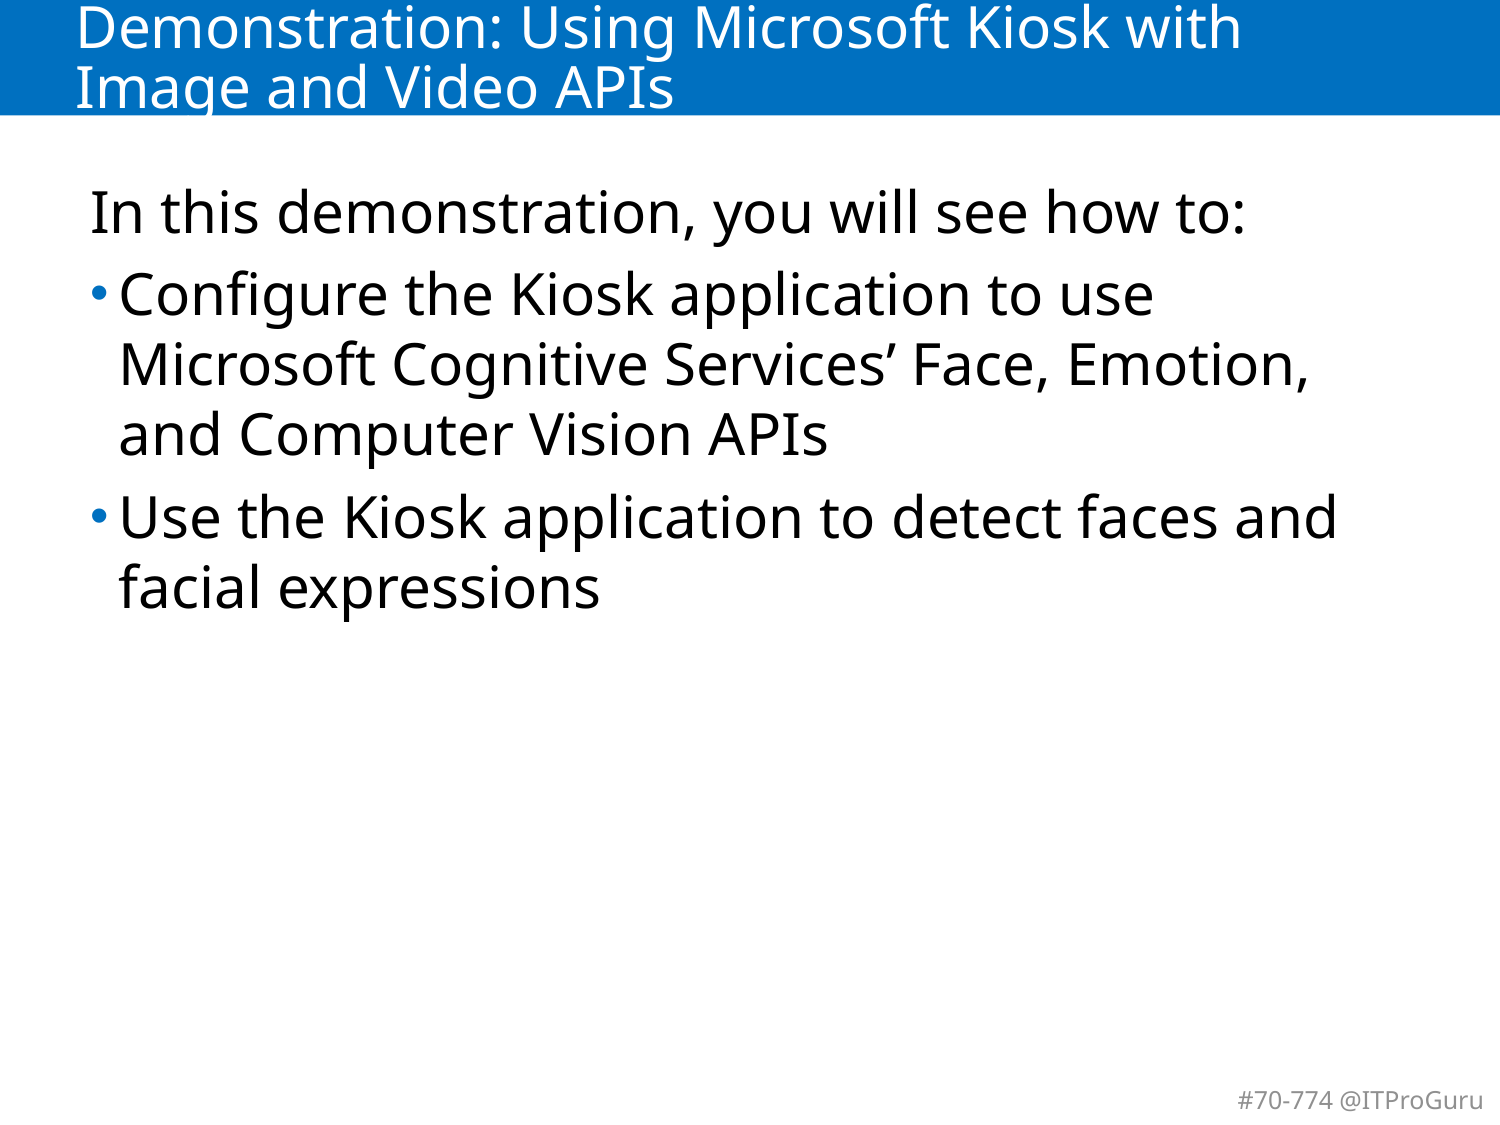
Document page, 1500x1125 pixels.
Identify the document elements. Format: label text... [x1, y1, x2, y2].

title Demonstration: Using Microsoft Kiosk with Image and Video APIs [75, 0, 1351, 122]
text_box In this demonstration, you will see how to: Configure the Kiosk application to use Microsoft Cognitive Services’ Face, Emotion, and Computer Vision APIs Use the Kiosk application to detect faces and facial expressions [75, 167, 1408, 1012]
